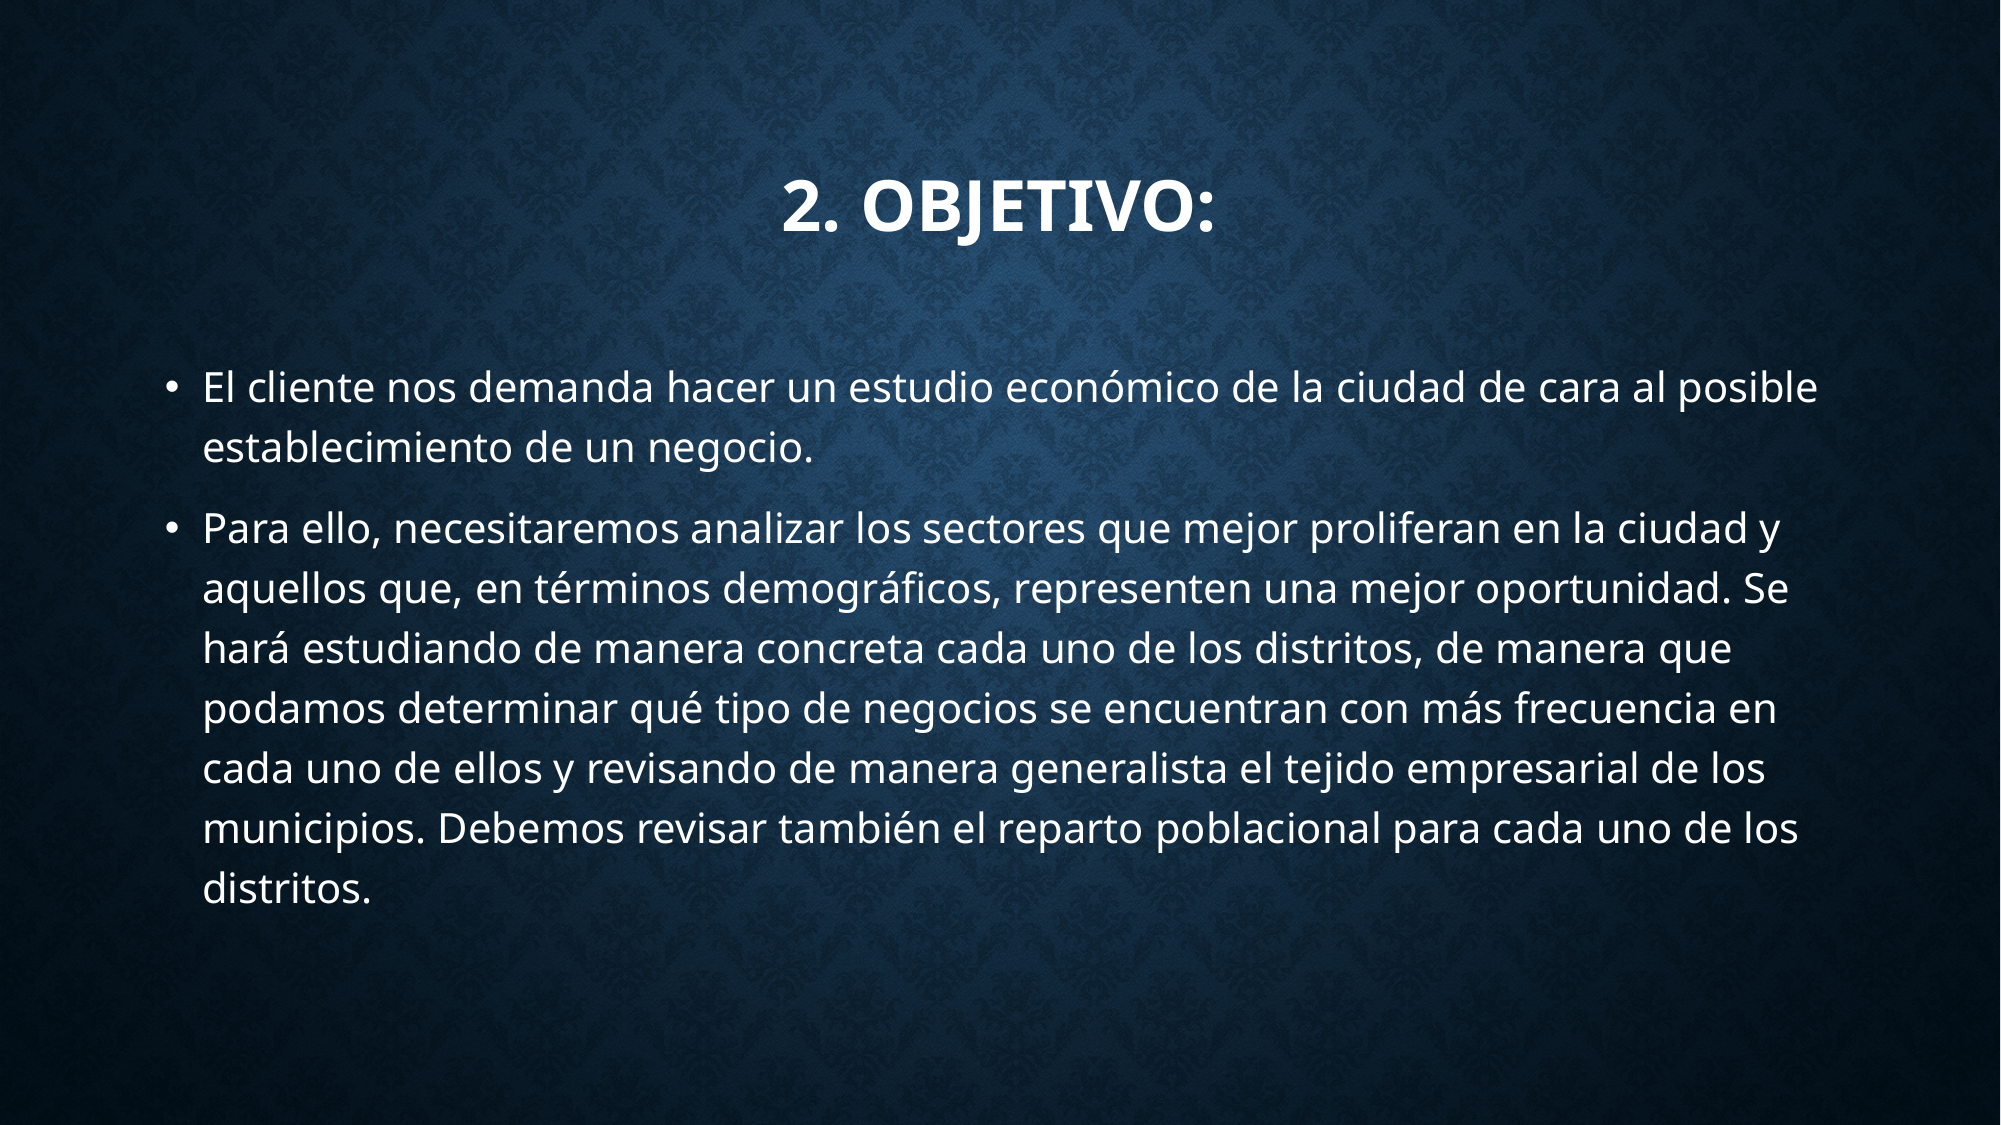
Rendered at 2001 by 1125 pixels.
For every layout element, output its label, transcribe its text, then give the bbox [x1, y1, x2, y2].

list El cliente nos demanda hacer un estudio económico de la ciudad de cara al posible establecimiento de un negocio. Para ello, necesitaremos analizar los sectores que mejor proliferan en la ciudad y aquellos que, en términos demográficos, representen una mejor oportunidad. Se hará estudiando de manera concreta cada uno de los distritos, de manera que podamos determinar qué tipo de negocios se encuentran con más frecuencia en cada uno de ellos y revisando de manera generalista el tejido empresarial de los municipios. Debemos revisar también el reparto poblacional para cada uno de los distritos. [149, 343, 1849, 950]
title 2. Objetivo: [149, 99, 1849, 318]
